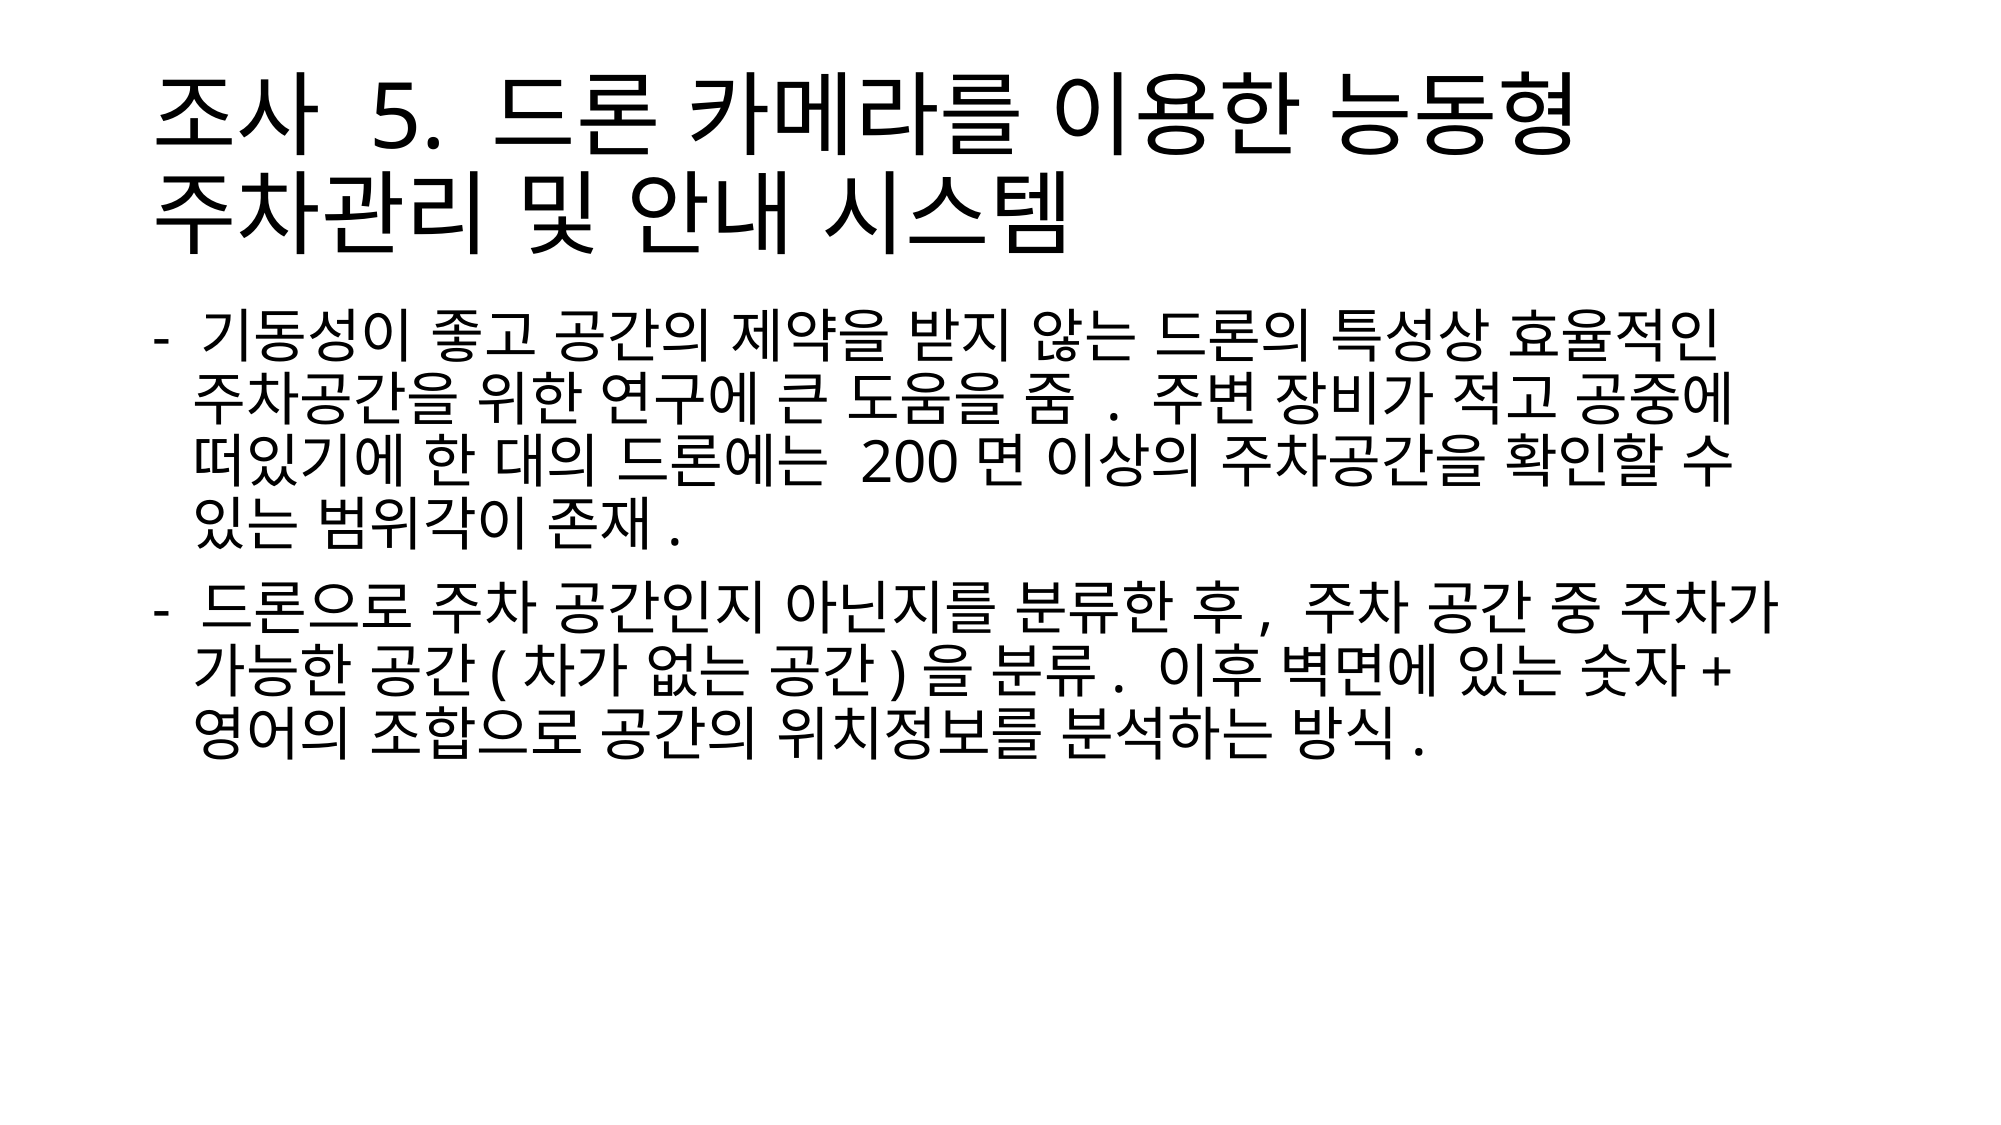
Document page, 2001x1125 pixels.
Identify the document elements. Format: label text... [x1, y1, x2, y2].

list - 기동성이 좋고 공간의 제약을 받지 않는 드론의 특성상 효율적인 주차공간을 위한 연구에 큰 도움을 줌 . 주변 장비가 적고 공중에 떠있기에 한 대의 드론에는 200면 이상의 주차공간을 확인할 수 있는 범위각이 존재. - 드론으로 주차 공간인지 아닌지를 분류한 후, 주차 공간 중 주차가 가능한 공간(차가 없는 공간)을 분류. 이후 벽면에 있는 숫자+영어의 조합으로 공간의 위치정보를 분석하는 방식. [137, 299, 1863, 1014]
title 조사 5. 드론 카메라를 이용한 능동형 주차관리 및 안내 시스템 [137, 59, 1863, 278]
